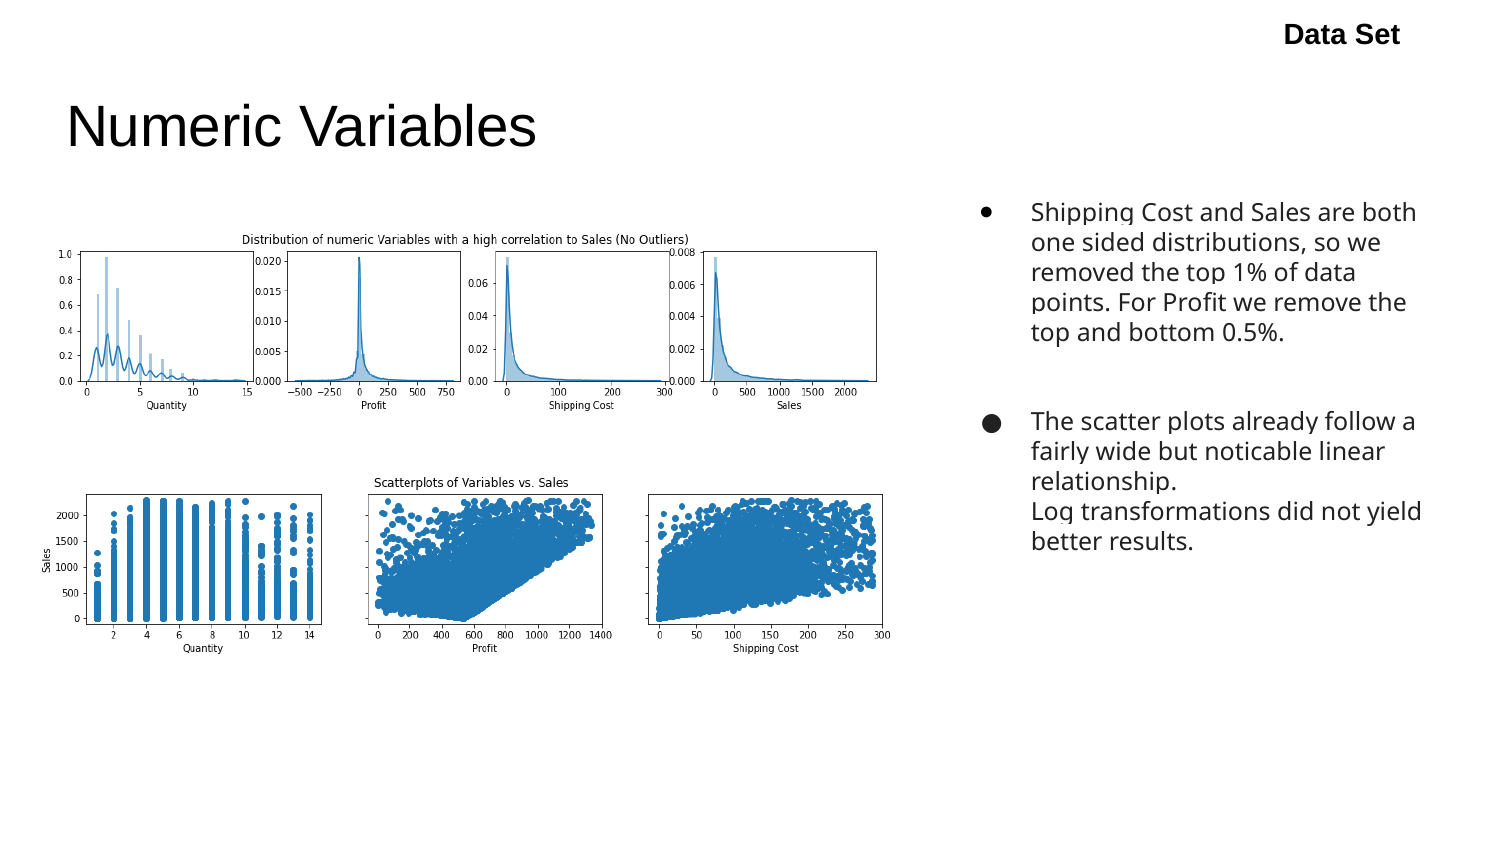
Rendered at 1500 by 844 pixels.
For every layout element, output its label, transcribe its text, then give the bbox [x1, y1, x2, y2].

text_box Shipping Cost and Sales are both one sided distributions, so we removed the top 1% of data points. For Profit we remove the top and bottom 0.5%. The scatter plots already follow a fairly wide but noticable linear relationship. Log transformations did not yield better results. [940, 181, 1449, 786]
picture [50, 227, 882, 418]
text_box Data Set [1183, 0, 1500, 73]
title Numeric Variables [51, 72, 1449, 167]
picture [35, 470, 897, 660]
